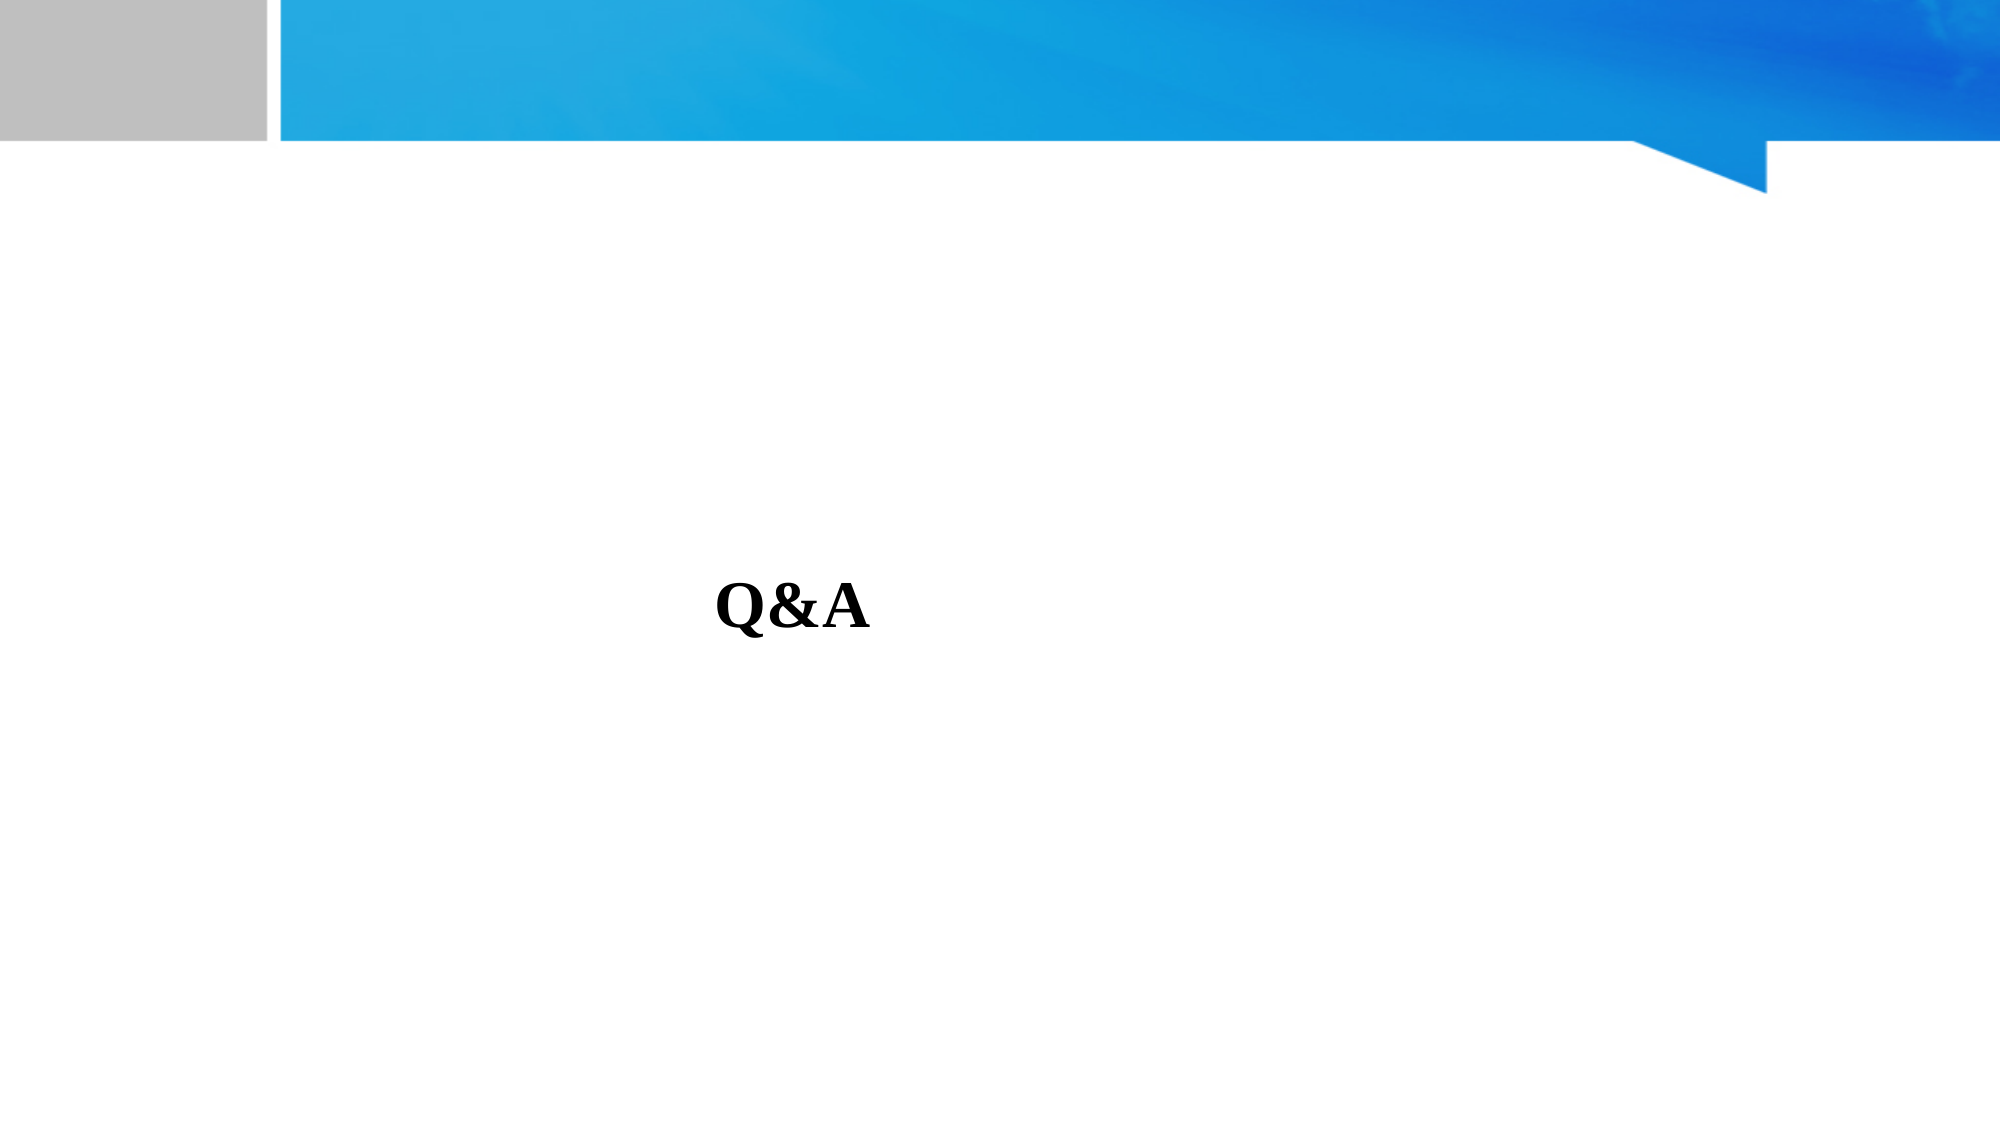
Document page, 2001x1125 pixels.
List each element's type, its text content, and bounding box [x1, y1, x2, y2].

picture [0, 0, 2000, 1125]
list Q&A [99, 192, 1901, 1006]
